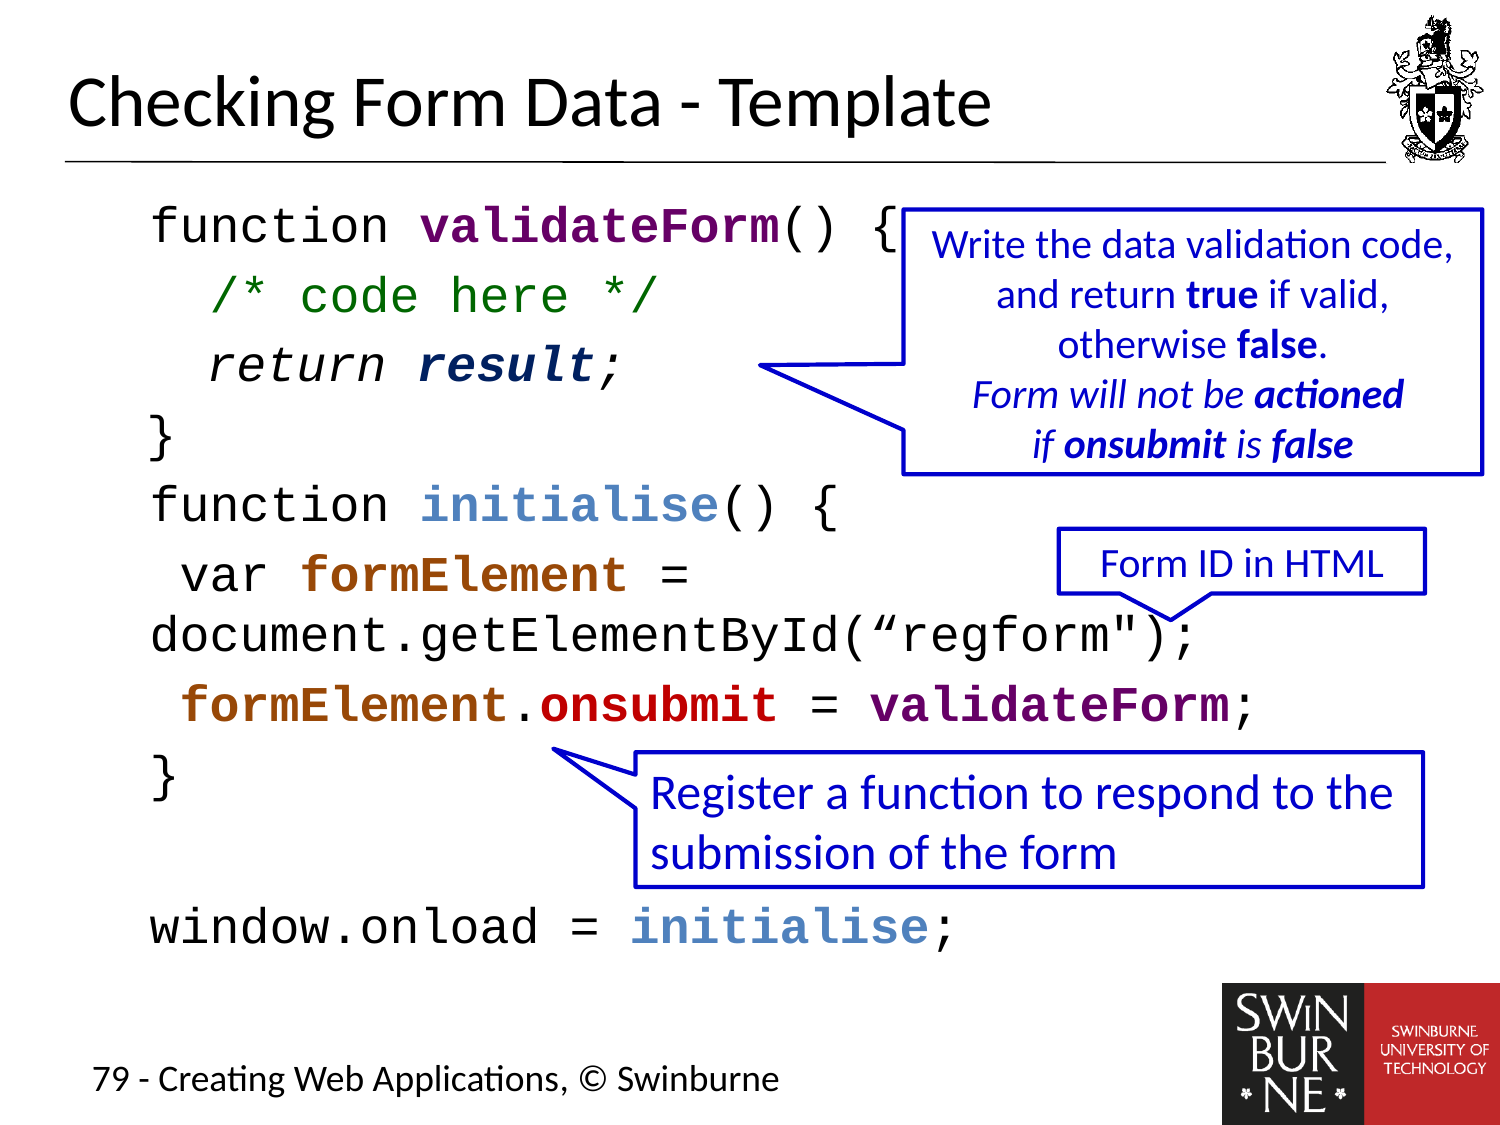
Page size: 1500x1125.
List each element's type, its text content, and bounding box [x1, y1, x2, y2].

picture [1386, 15, 1484, 163]
text_box Form ID in HTML [1056, 526, 1428, 623]
text_box Register a function to respond to the submission of the form [551, 746, 1426, 890]
title Checking Form Data - Template [53, 45, 1425, 149]
list function validateForm() { /* code here */ return result; } function initialise() { var formElement = document.getElementById(“regform"); formElement.onsubmit = validateForm; } window.onload = initialise; [75, 184, 1425, 1005]
picture [1222, 983, 1500, 1125]
text_box Write the data validation code, and return true if valid, otherwise false. Form will not be actioned if onsubmit is false [757, 207, 1485, 477]
